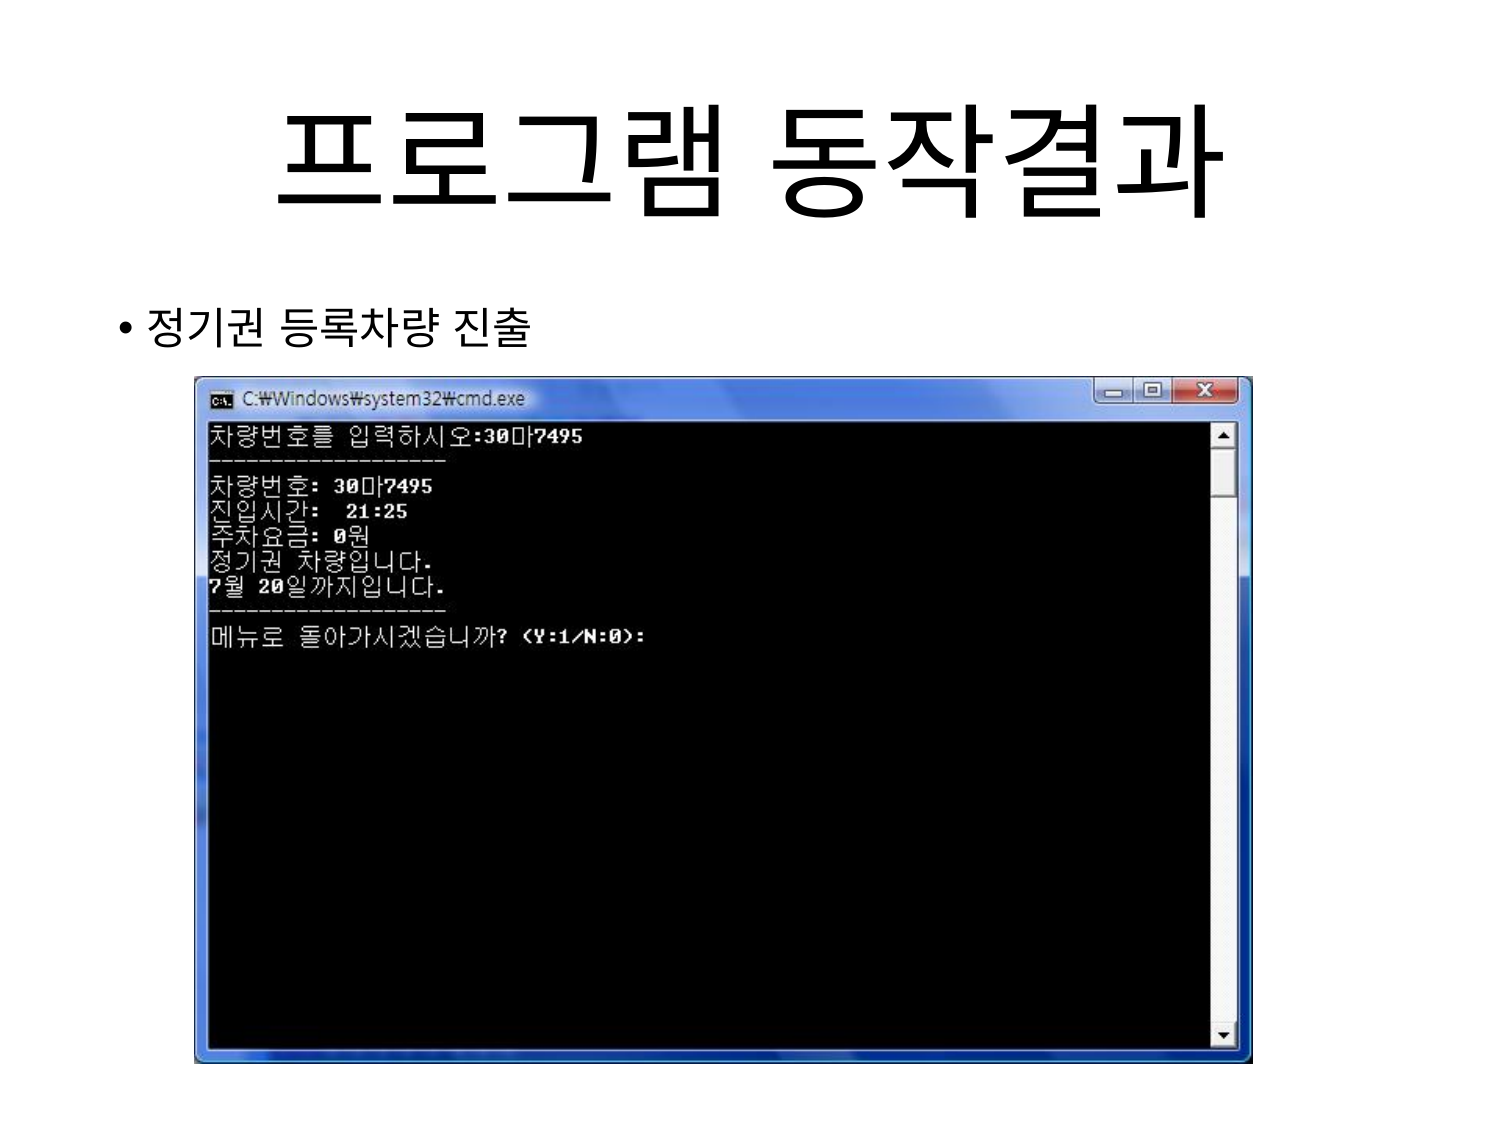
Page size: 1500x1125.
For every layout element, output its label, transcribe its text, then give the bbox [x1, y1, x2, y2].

title 프로그램 동작결과 [103, 59, 1397, 278]
list 정기권 등록차량 진출 [103, 299, 1397, 1014]
picture [194, 376, 1253, 1064]
